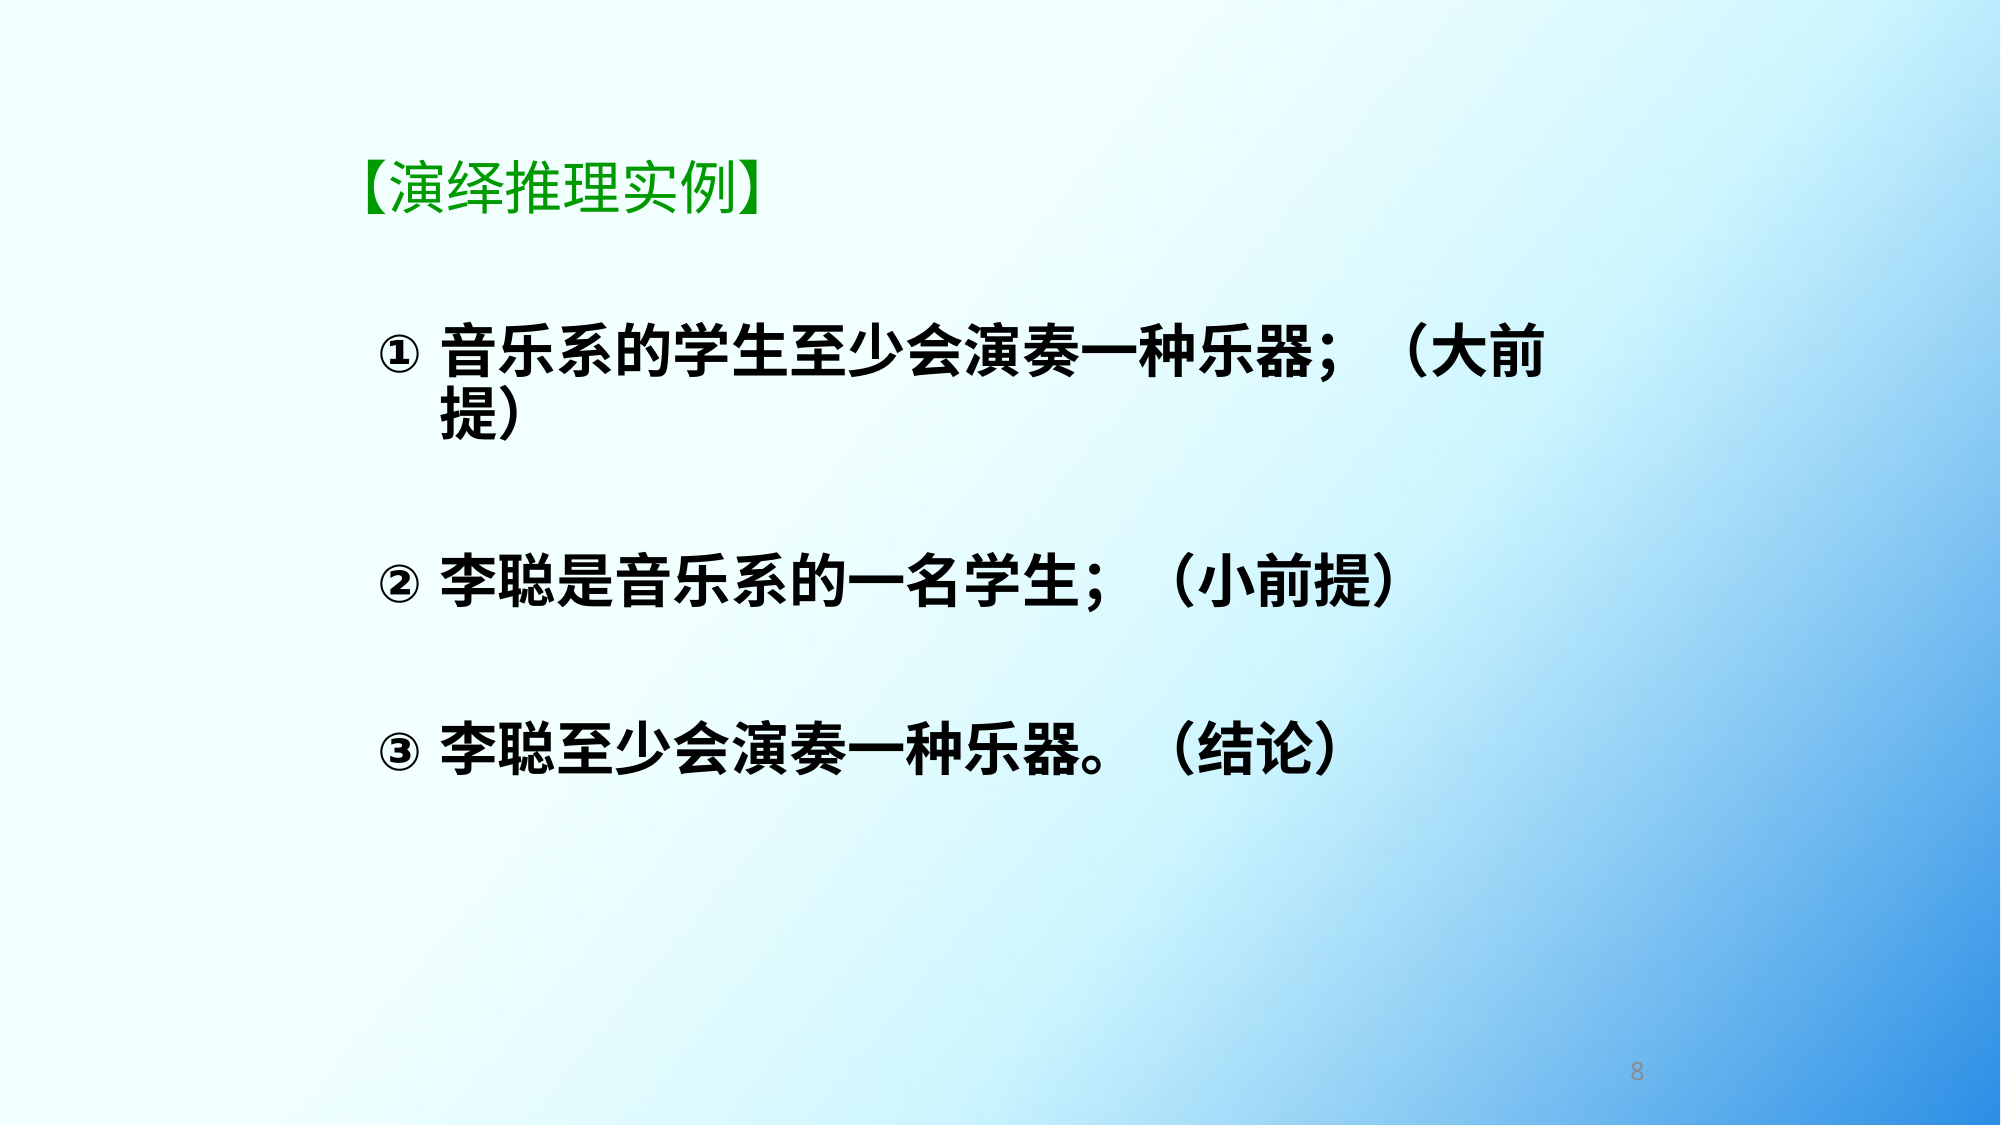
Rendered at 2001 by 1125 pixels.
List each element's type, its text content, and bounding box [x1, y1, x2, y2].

picture [0, 0, 2001, 1125]
list 音乐系的学生至少会演奏一种乐器；（大前提） 李聪是音乐系的一名学生；（小前提） 李聪至少会演奏一种乐器。（结论） [362, 314, 1675, 1057]
slide_number 8 [1412, 1042, 1863, 1103]
title 【演绎推理实例】 [314, 137, 1665, 244]
